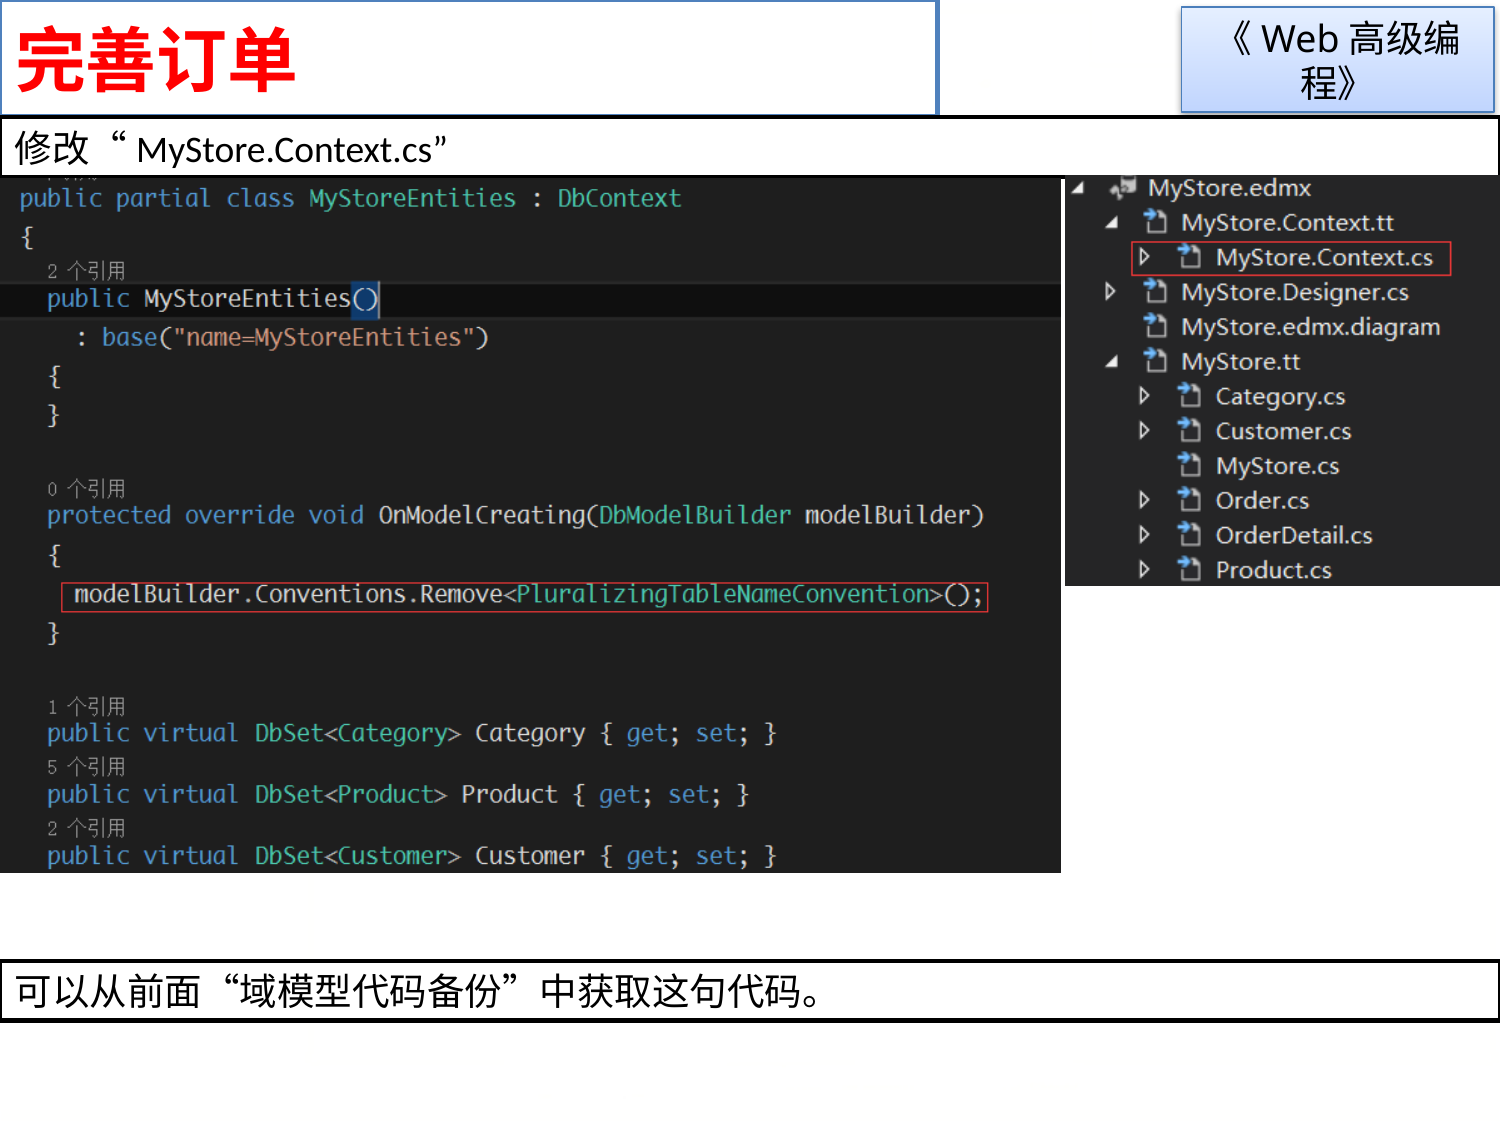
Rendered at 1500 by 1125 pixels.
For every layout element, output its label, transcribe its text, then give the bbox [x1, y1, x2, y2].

picture [940, 0, 1500, 115]
picture [0, 175, 1500, 959]
title 完善订单 [0, 0, 940, 115]
text_box 可以从前面“域模型代码备份”中获取这句代码。 [0, 959, 1500, 1023]
text_box 修改“MyStore.Context.cs” [0, 115, 1500, 177]
picture [0, 1023, 1500, 1125]
